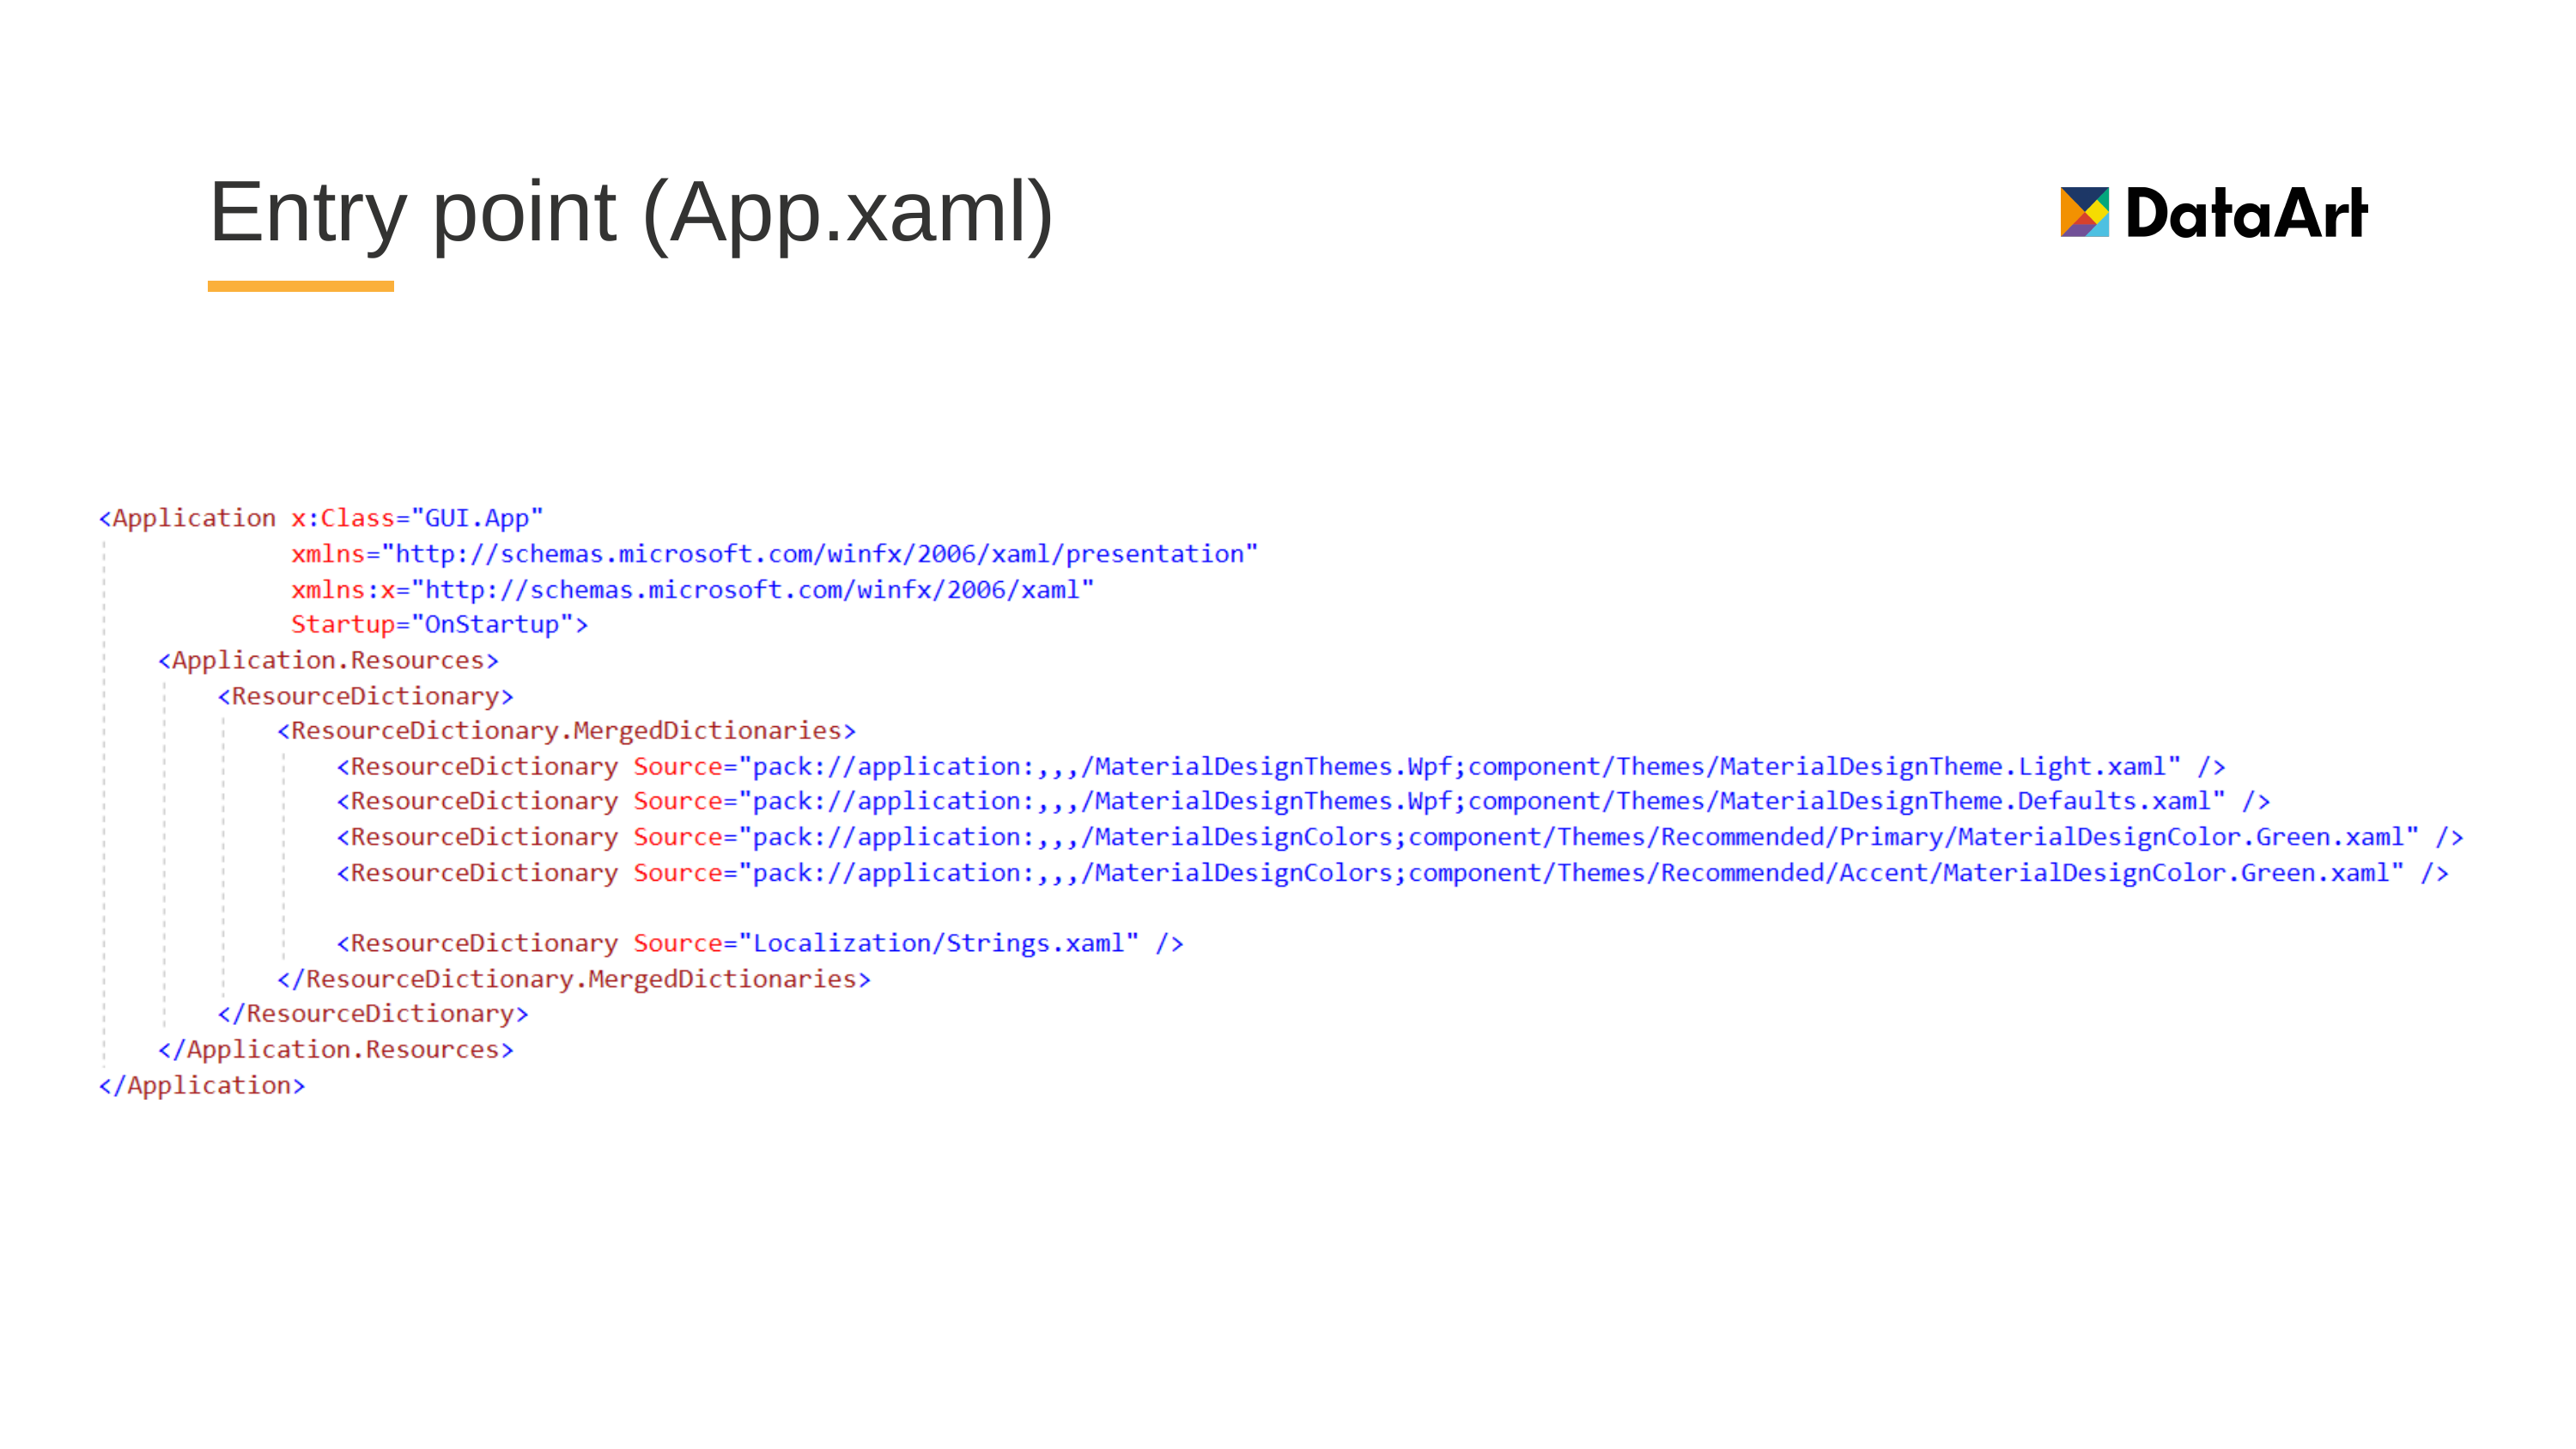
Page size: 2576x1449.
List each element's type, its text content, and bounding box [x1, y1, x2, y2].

title Entry point (App.xaml) [208, 161, 1877, 282]
picture [208, 282, 394, 292]
picture [100, 506, 2476, 1100]
picture [2061, 187, 2368, 238]
